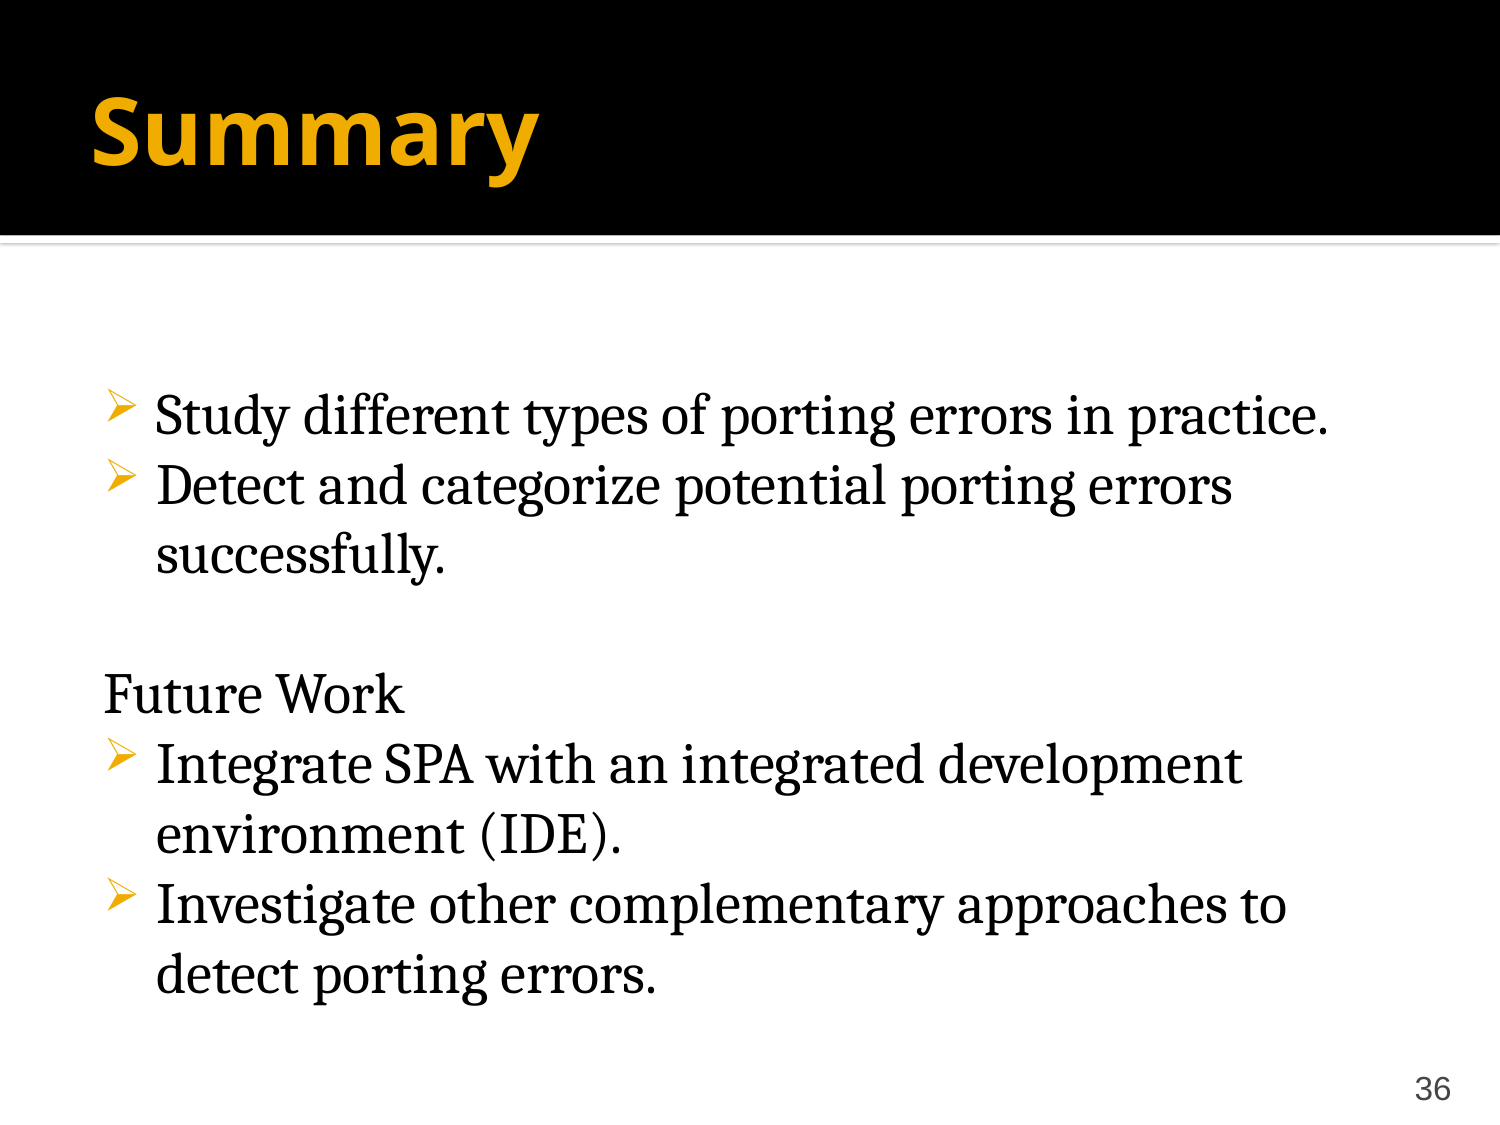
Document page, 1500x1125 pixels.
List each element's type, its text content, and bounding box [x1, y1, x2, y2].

title Summary [75, 25, 1425, 231]
list Study different types of porting errors in practice. Detect and categorize potential porting errors successfully. Future Work Integrate SPA with an integrated development environment (IDE). Investigate other complementary approaches to detect porting errors. [75, 291, 1425, 1050]
slide_number 36 [1345, 1062, 1467, 1108]
